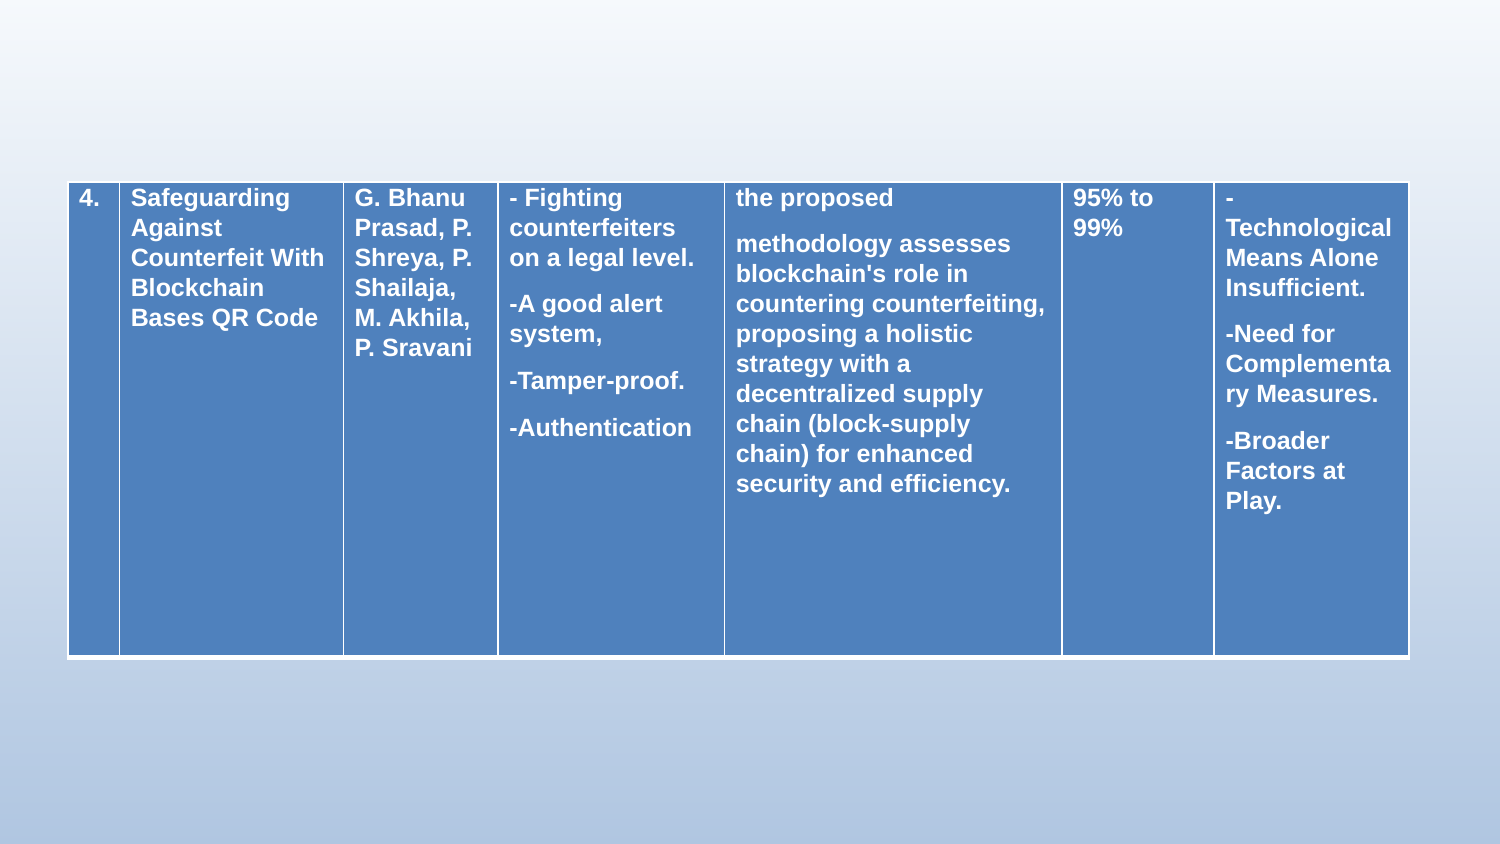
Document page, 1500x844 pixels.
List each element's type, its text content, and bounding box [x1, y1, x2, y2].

table_header Safeguarding Against Counterfeit With Blockchain Bases QR Code [120, 183, 343, 655]
table_header the proposed methodology assesses blockchain's role in countering counterfeiting, proposing a holistic strategy with a decentralized supply chain (block-supply chain) for enhanced security and efficiency. [725, 183, 1061, 655]
table_header G. Bhanu Prasad, P. Shreya, P. Shailaja, M. Akhila, P. Sravani [344, 183, 497, 655]
table_header -Technological Means Alone Insufficient. -Need for Complementary Measures. -Broader Factors at Play. [1215, 183, 1408, 655]
table_header 4. [69, 183, 119, 655]
table_header 95% to 99% [1063, 183, 1213, 655]
table_header - Fighting counterfeiters on a legal level. -A good alert system, -Tamper-proof. -Authentication [499, 183, 724, 655]
